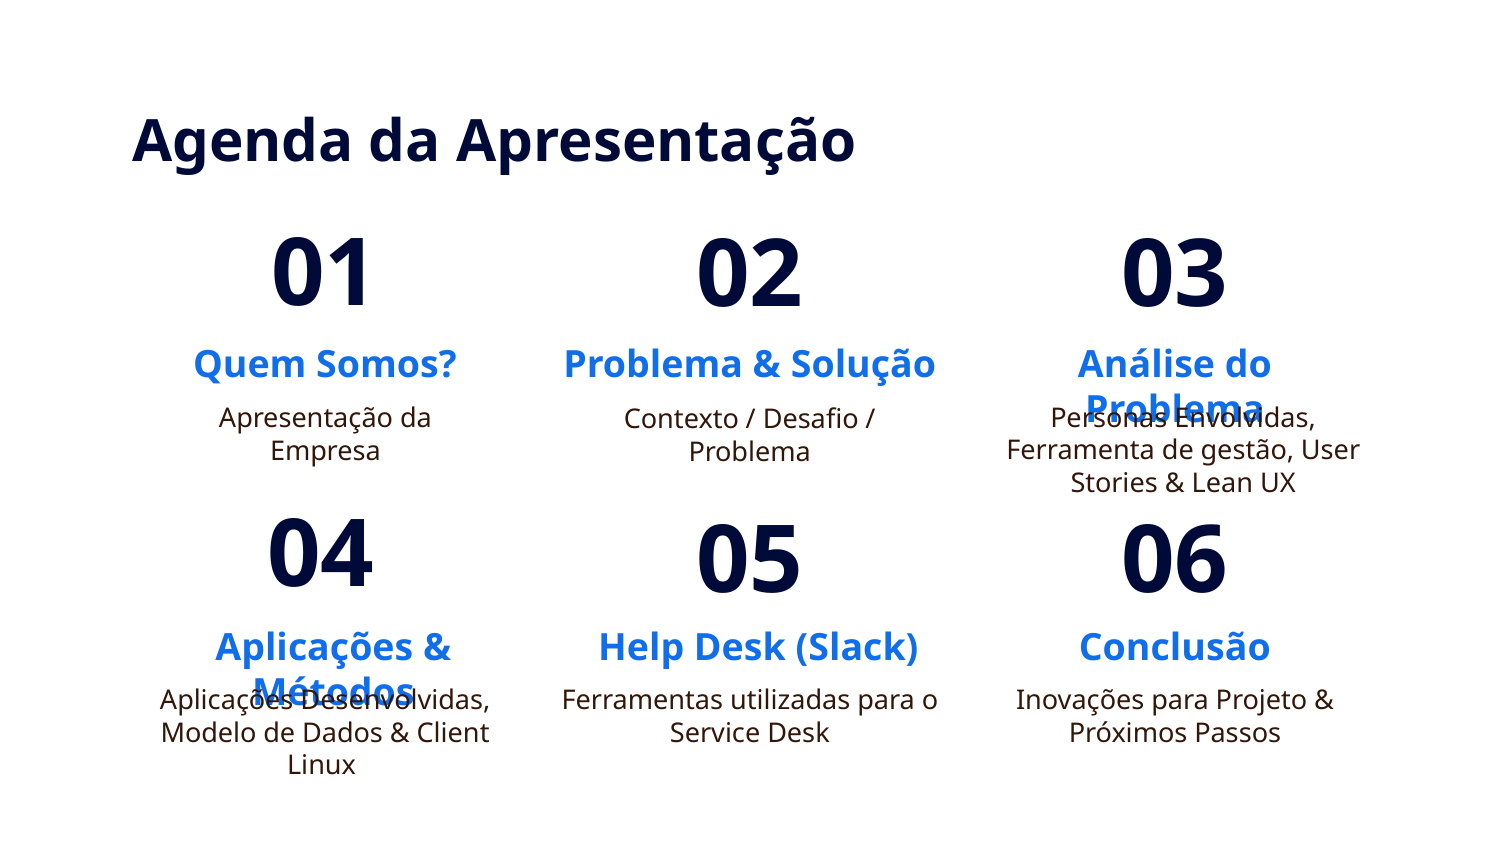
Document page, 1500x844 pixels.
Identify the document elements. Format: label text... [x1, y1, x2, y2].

subtitle Ferramentas utilizadas para o Service Desk [545, 667, 954, 756]
text_box Apresentação da Empresa [167, 385, 483, 475]
title 04 [116, 486, 525, 621]
title 02 [545, 205, 954, 325]
title Aplicações & Métodos [121, 607, 545, 702]
title 05 [545, 492, 954, 607]
title Análise do Problema [970, 325, 1379, 420]
title 03 [970, 205, 1379, 325]
subtitle Aplicações Desenvolvidas, Modelo de Dados & Client Linux [121, 667, 530, 756]
subtitle Inovações para Projeto & Próximos Passos [970, 667, 1379, 756]
title Help Desk (Slack) [545, 607, 970, 702]
title 01 [121, 224, 530, 325]
title Agenda da Apresentação [116, 88, 1383, 165]
title Quem Somos? [121, 325, 530, 420]
subtitle Personas Envolvidas, Ferramenta de gestão, User Stories & Lean UX [979, 385, 1388, 474]
title 06 [970, 492, 1379, 607]
title Conclusão [970, 607, 1379, 667]
subtitle Contexto / Desafio / Problema [592, 386, 908, 475]
title Problema & Solução [545, 325, 954, 420]
